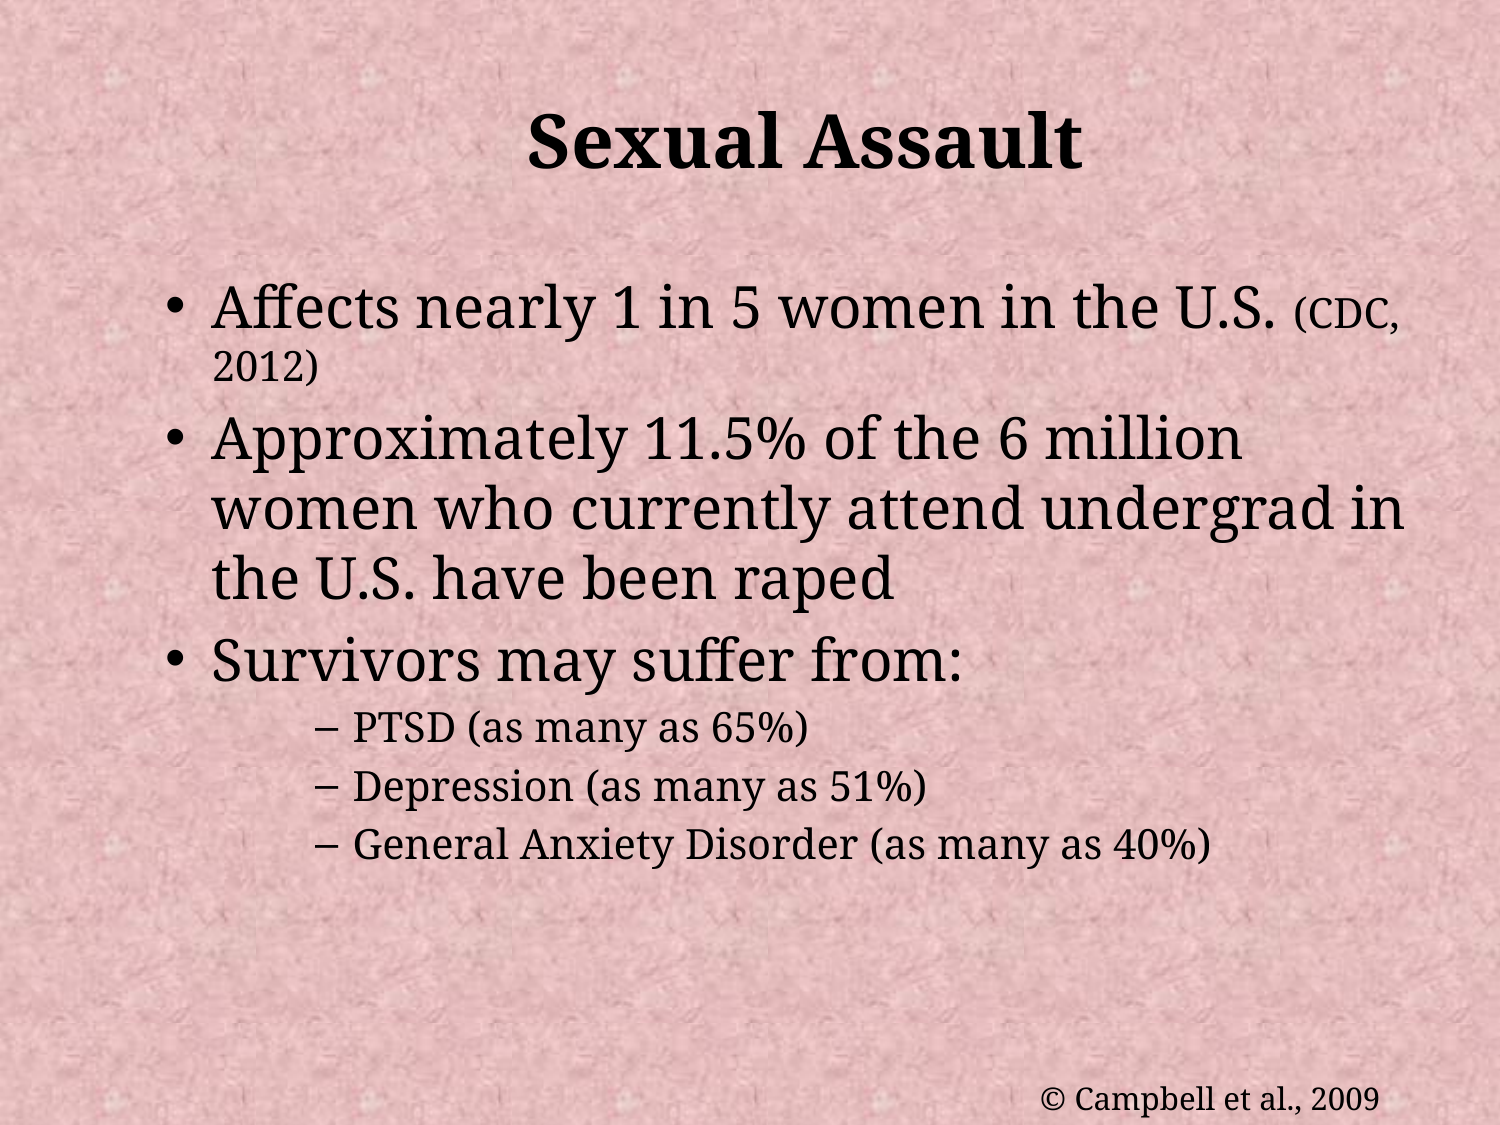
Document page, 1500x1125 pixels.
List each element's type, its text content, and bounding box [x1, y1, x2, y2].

list Affects nearly 1 in 5 women in the U.S. (CDC, 2012) Approximately 11.5% of the 6 million women who currently attend undergrad in the U.S. have been raped Survivors may suffer from: PTSD (as many as 65%) Depression (as many as 51%) General Anxiety Disorder (as many as 40%) [75, 262, 1425, 1005]
picture [0, 0, 1500, 1125]
text_box © Campbell et al., 2009 [1024, 1071, 1500, 1125]
title Sexual Assault [75, 45, 1500, 233]
